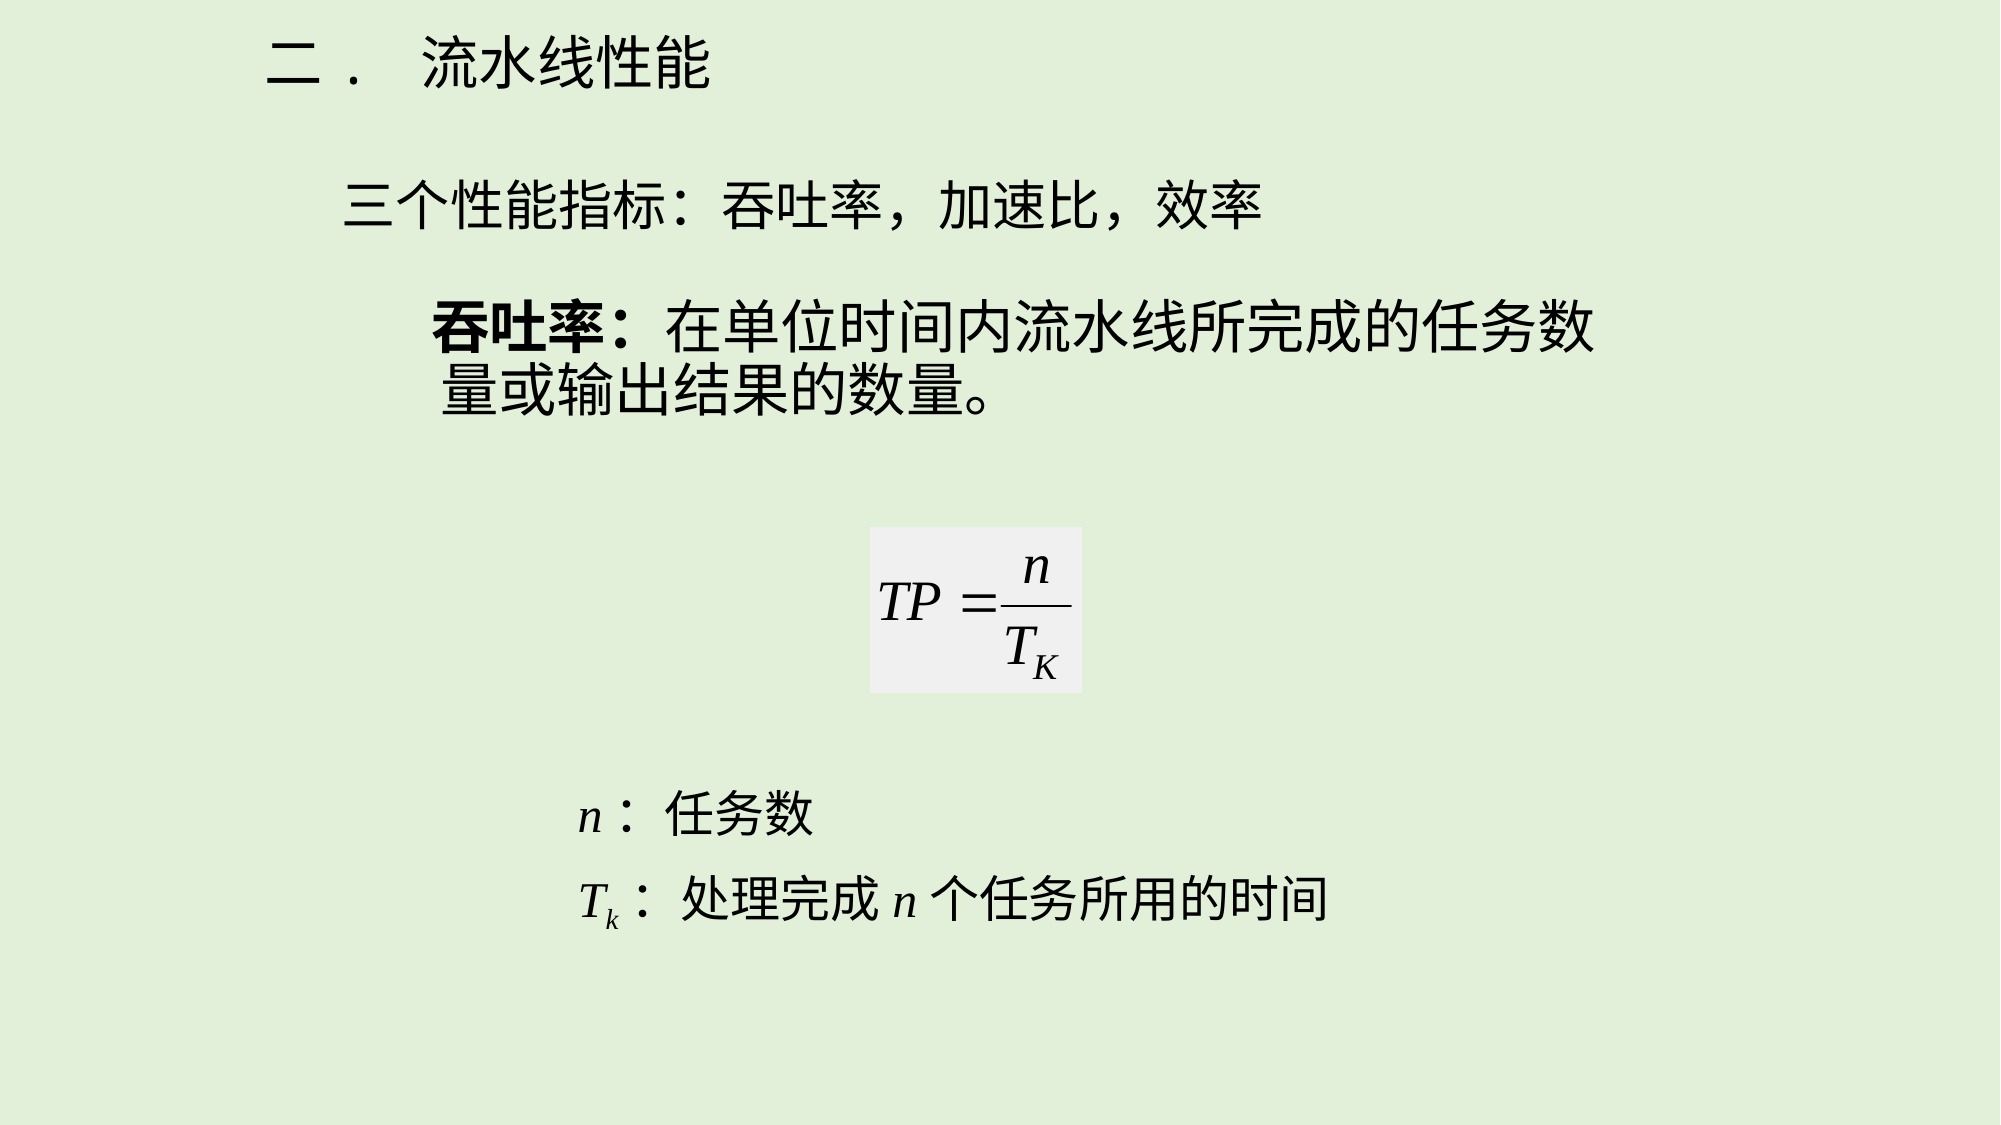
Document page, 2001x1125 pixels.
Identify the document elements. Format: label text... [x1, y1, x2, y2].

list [869, 526, 1083, 693]
text_box n：任务数 Tk：处理完成n个任务所用的时间 [563, 774, 1437, 943]
text_box 二. 流水线性能 [249, 19, 1750, 104]
list 吞吐率：在单位时间内流水线所完成的任务数量或输出结果的数量。 [350, 291, 1650, 481]
text_box 三个性能指标：吞吐率，加速比，效率 [326, 164, 1449, 244]
